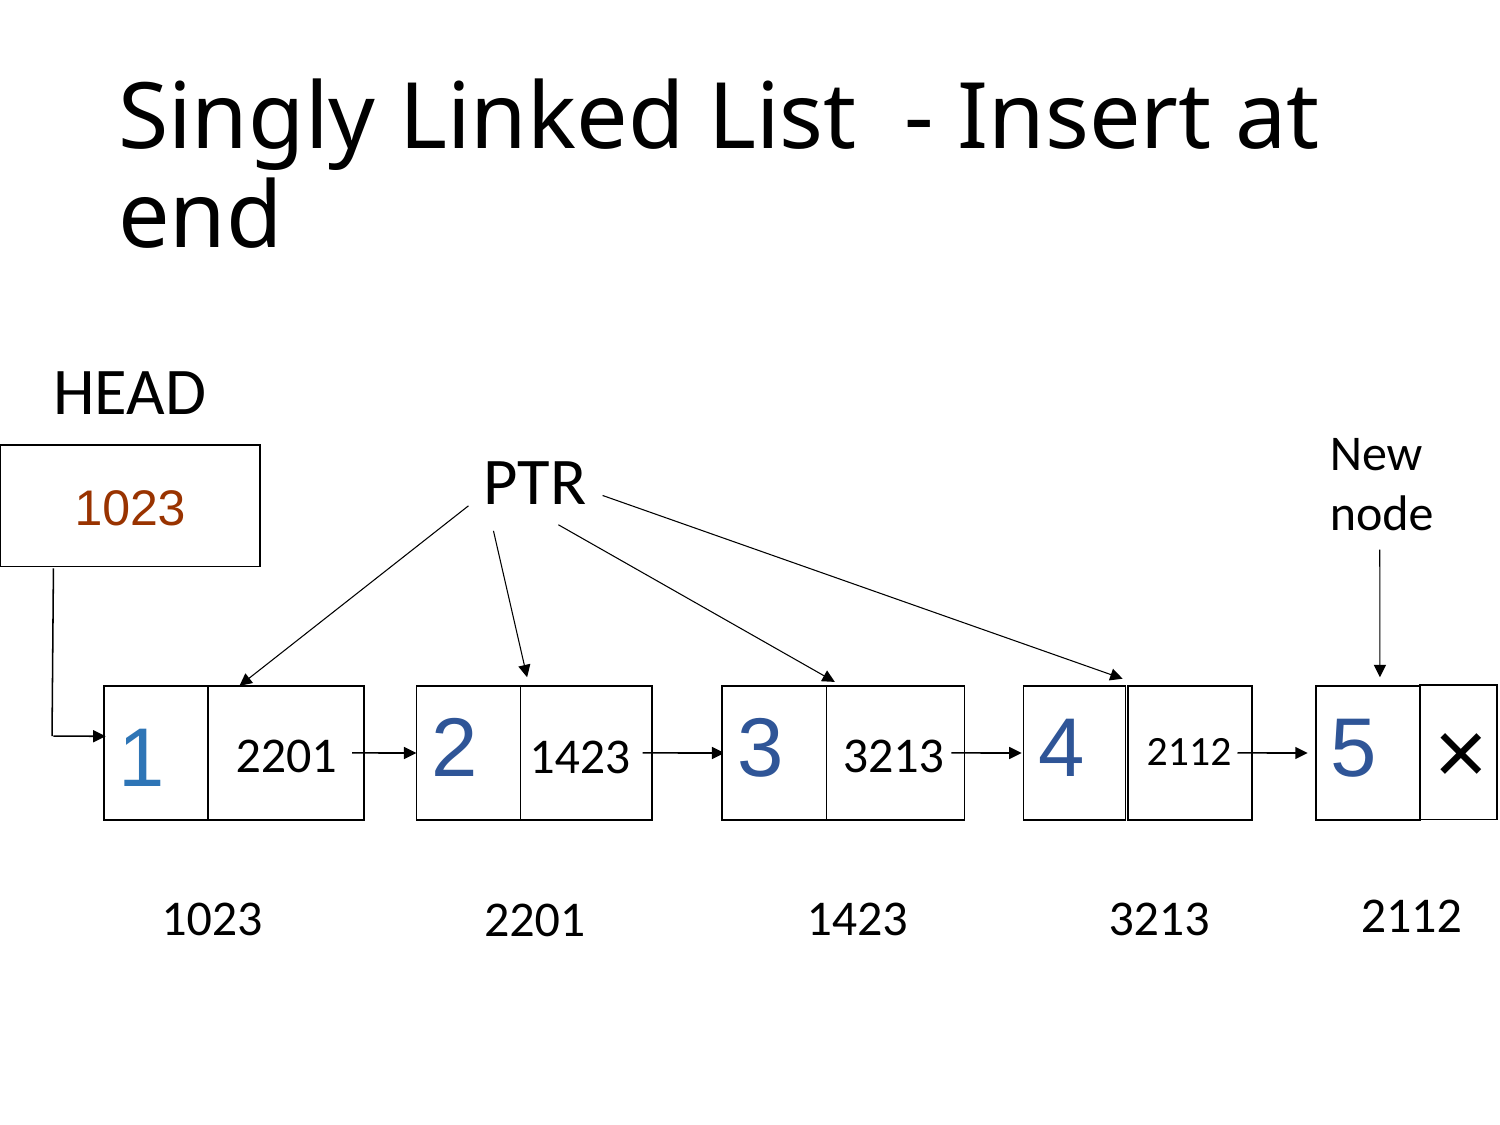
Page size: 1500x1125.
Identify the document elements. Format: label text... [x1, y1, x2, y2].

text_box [558, 524, 835, 682]
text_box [1237, 413, 1497, 951]
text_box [493, 530, 528, 678]
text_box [602, 495, 1123, 679]
title Singly Linked List - Insert at end [103, 59, 1397, 278]
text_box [239, 505, 469, 686]
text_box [0, 340, 1253, 955]
